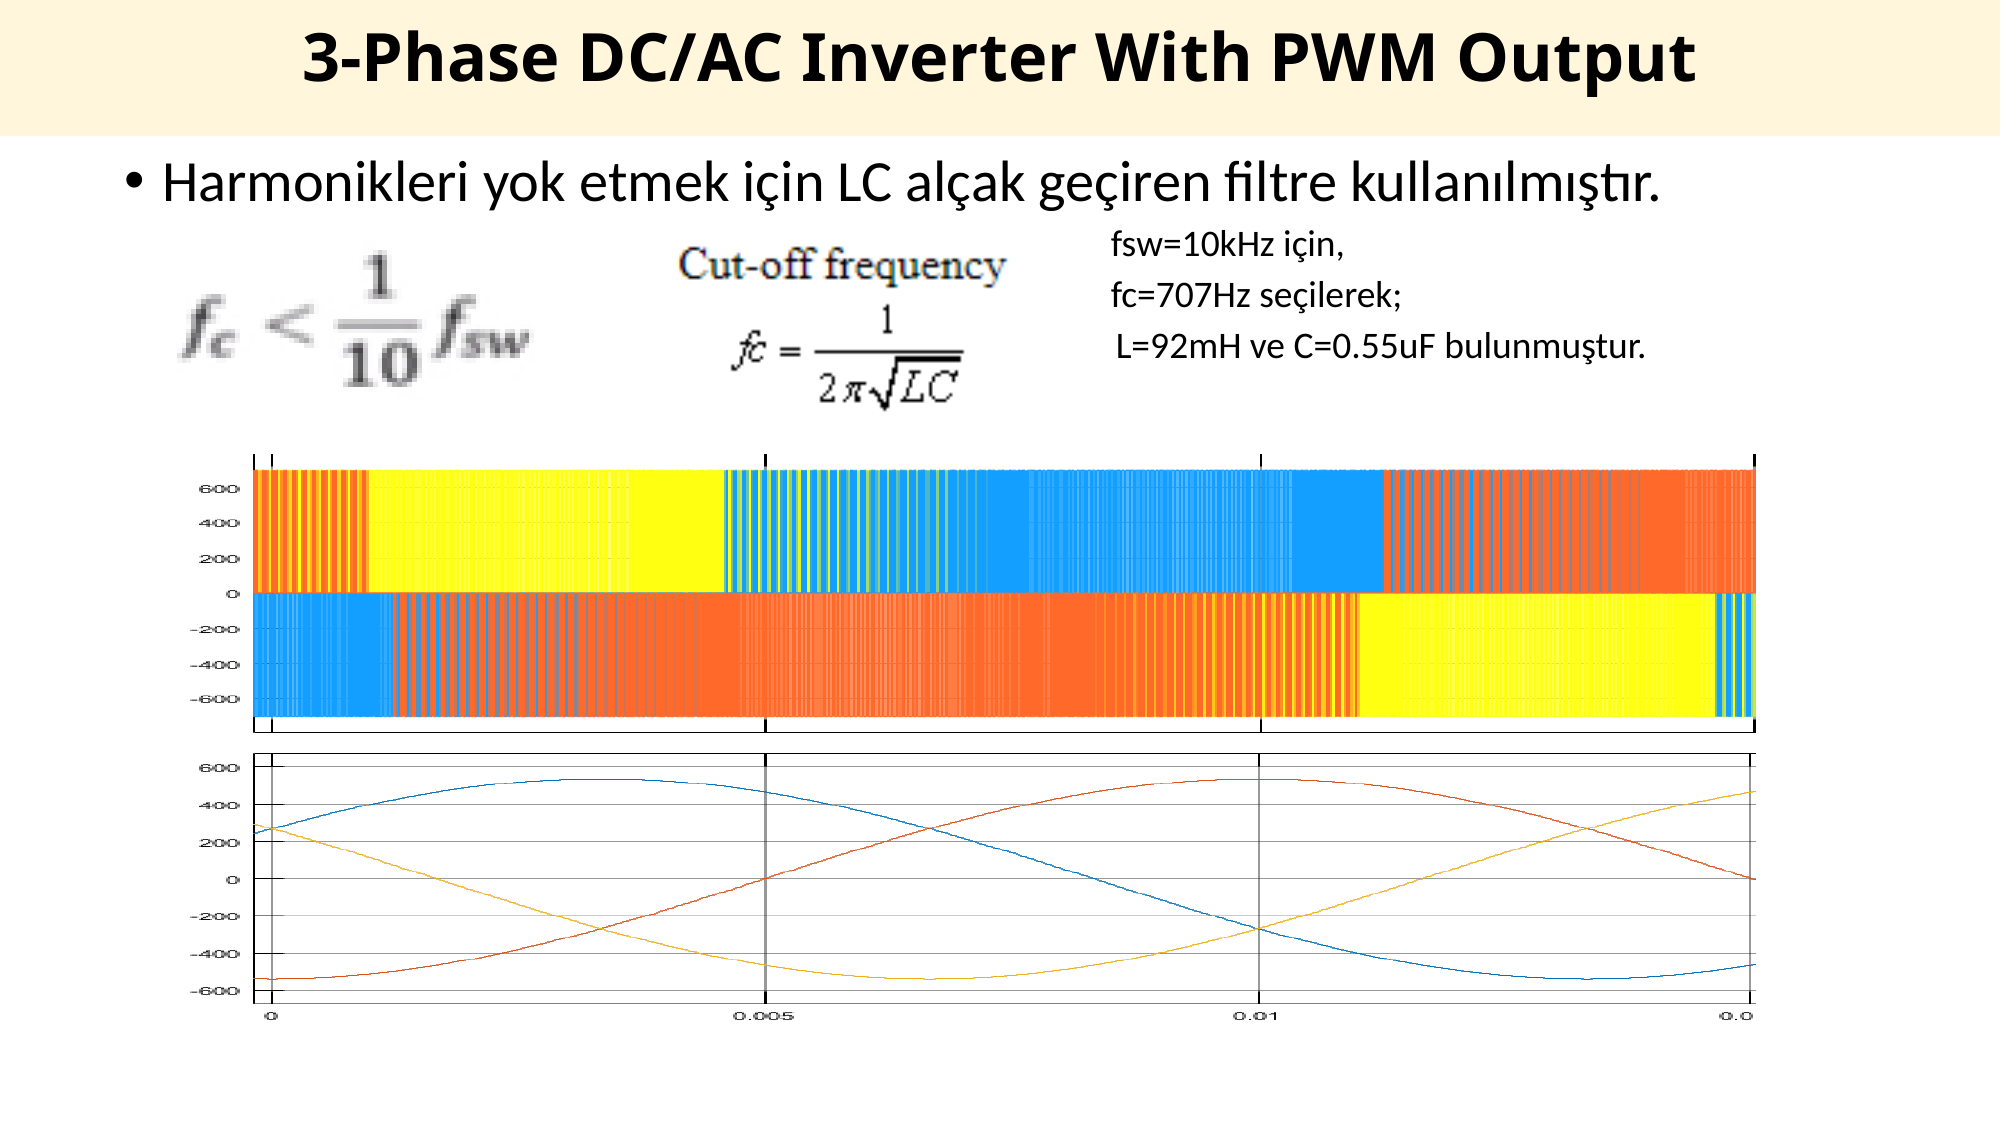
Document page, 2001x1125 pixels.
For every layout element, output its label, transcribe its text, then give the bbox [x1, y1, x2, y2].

title 3-Phase DC/AC Inverter With PWM Output [0, 0, 2000, 137]
picture [655, 231, 1019, 423]
picture [133, 231, 574, 427]
list Harmonikleri yok etmek için LC alçak geçiren filtre kullanılmıştır. fsw=10kHz için, fc=707Hz seçilerek; L=92mH ve C=0.55uF bulunmuştur. [109, 143, 1830, 427]
picture [187, 454, 1756, 1025]
text_box [109, 469, 1830, 1038]
